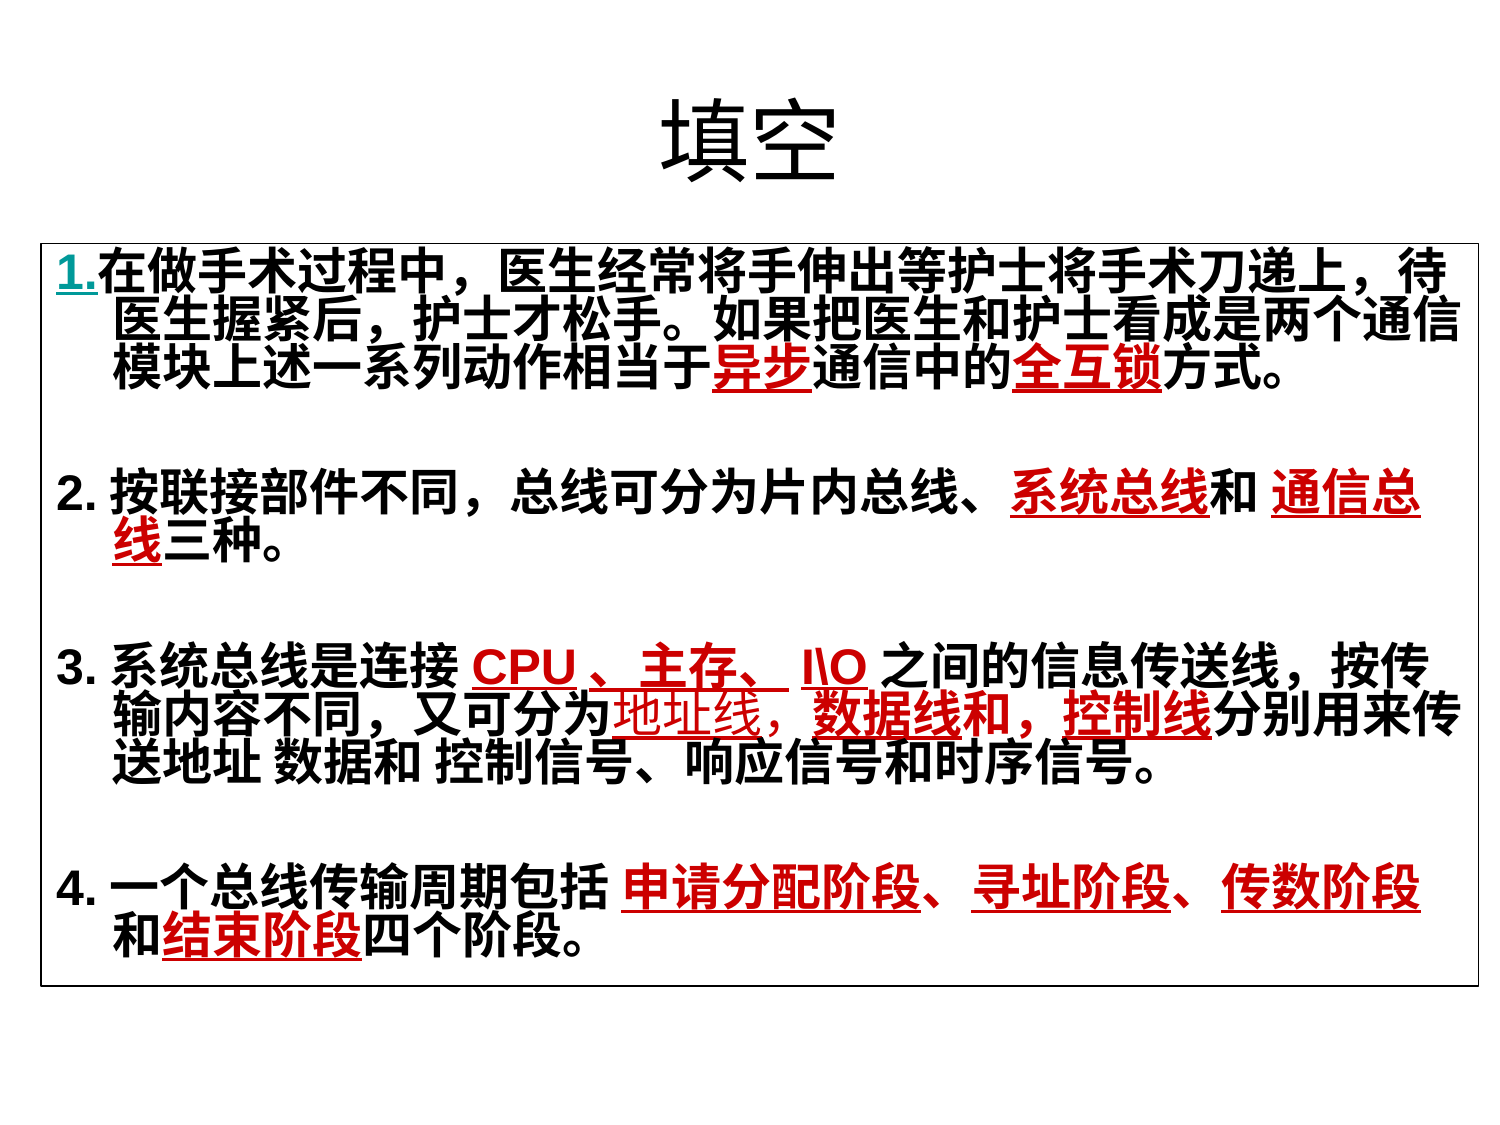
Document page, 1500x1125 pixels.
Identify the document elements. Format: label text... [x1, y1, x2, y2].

text_box 1.在做手术过程中，医生经常将手伸出等护士将手术刀递上，待医生握紧后，护士才松手。如果把医生和护士看成是两个通信模块上述一系列动作相当于异步通信中的全互锁方式。 2.按联接部件不同，总线可分为片内总线、系统总线和 通信总线三种。 3.系统总线是连接CPU、主存、I\O之间的信息传送线，按传输内容不同，又可分为地址线，数据线和，控制线分别用来传送地址 数据和 控制信号、响应信号和时序信号。 4.一个总线传输周期包括 申请分配阶段、寻址阶段、传数阶段和结束阶段四个阶段。 [41, 243, 1479, 987]
title 填空 [75, 45, 1425, 233]
